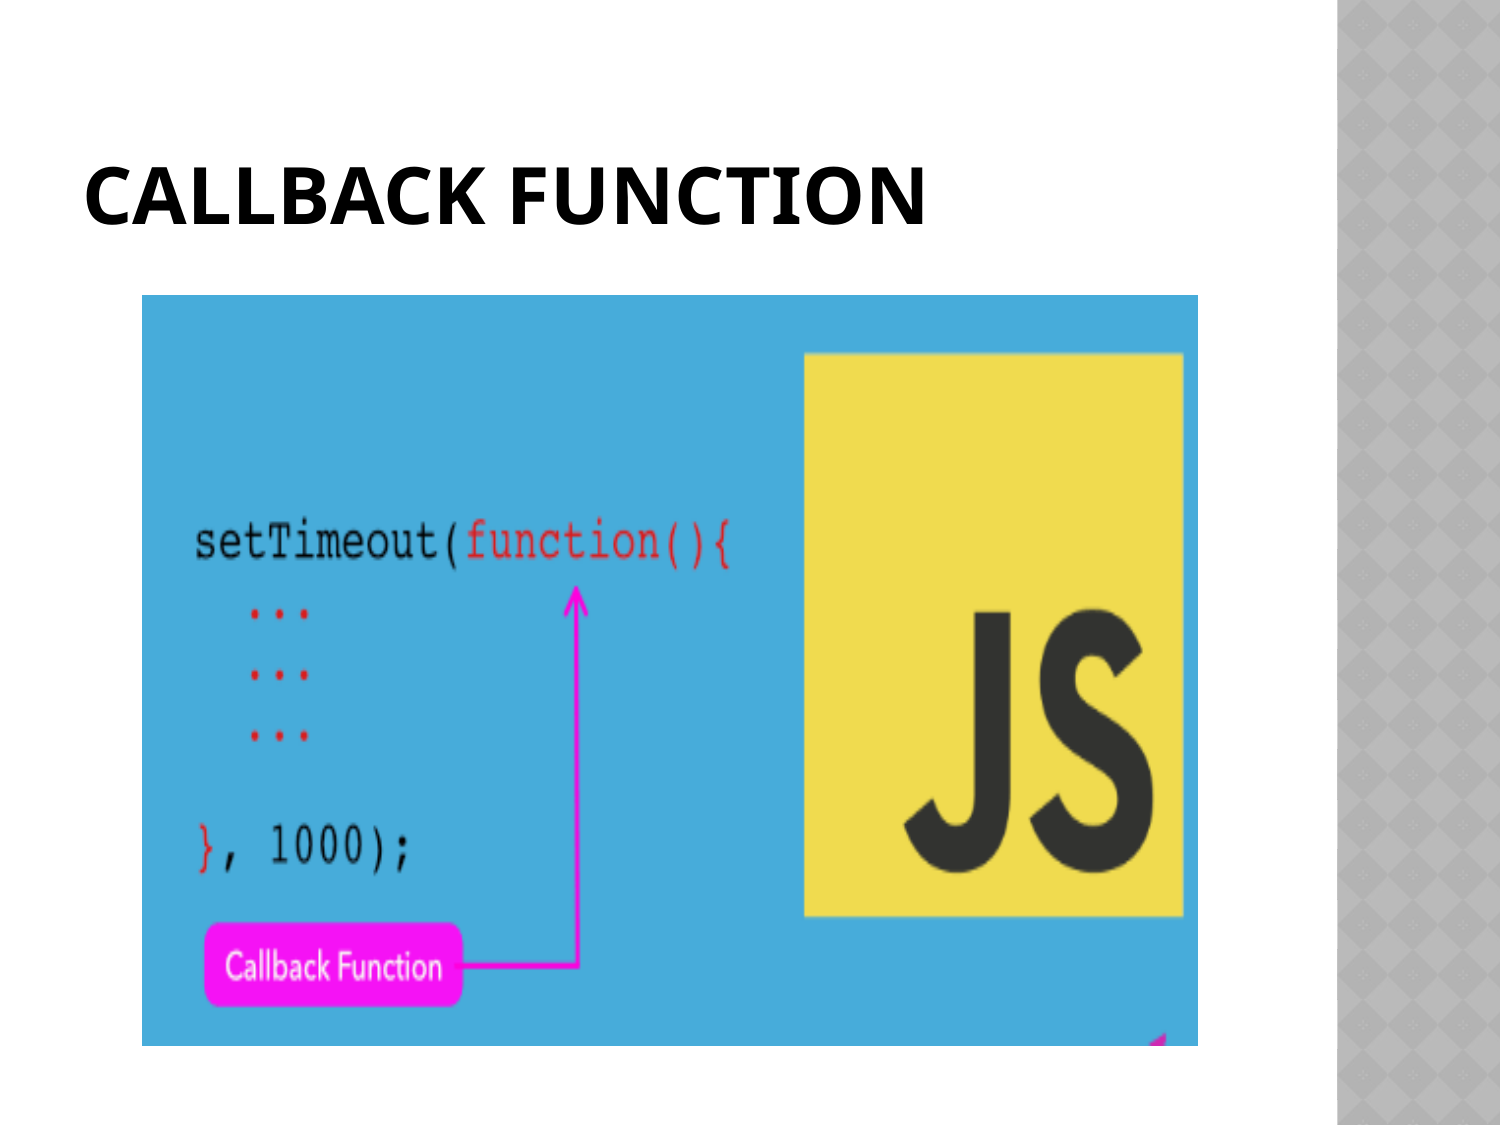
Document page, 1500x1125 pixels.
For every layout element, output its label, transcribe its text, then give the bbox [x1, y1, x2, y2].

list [142, 295, 1198, 1047]
title Callback function [75, 52, 1263, 240]
